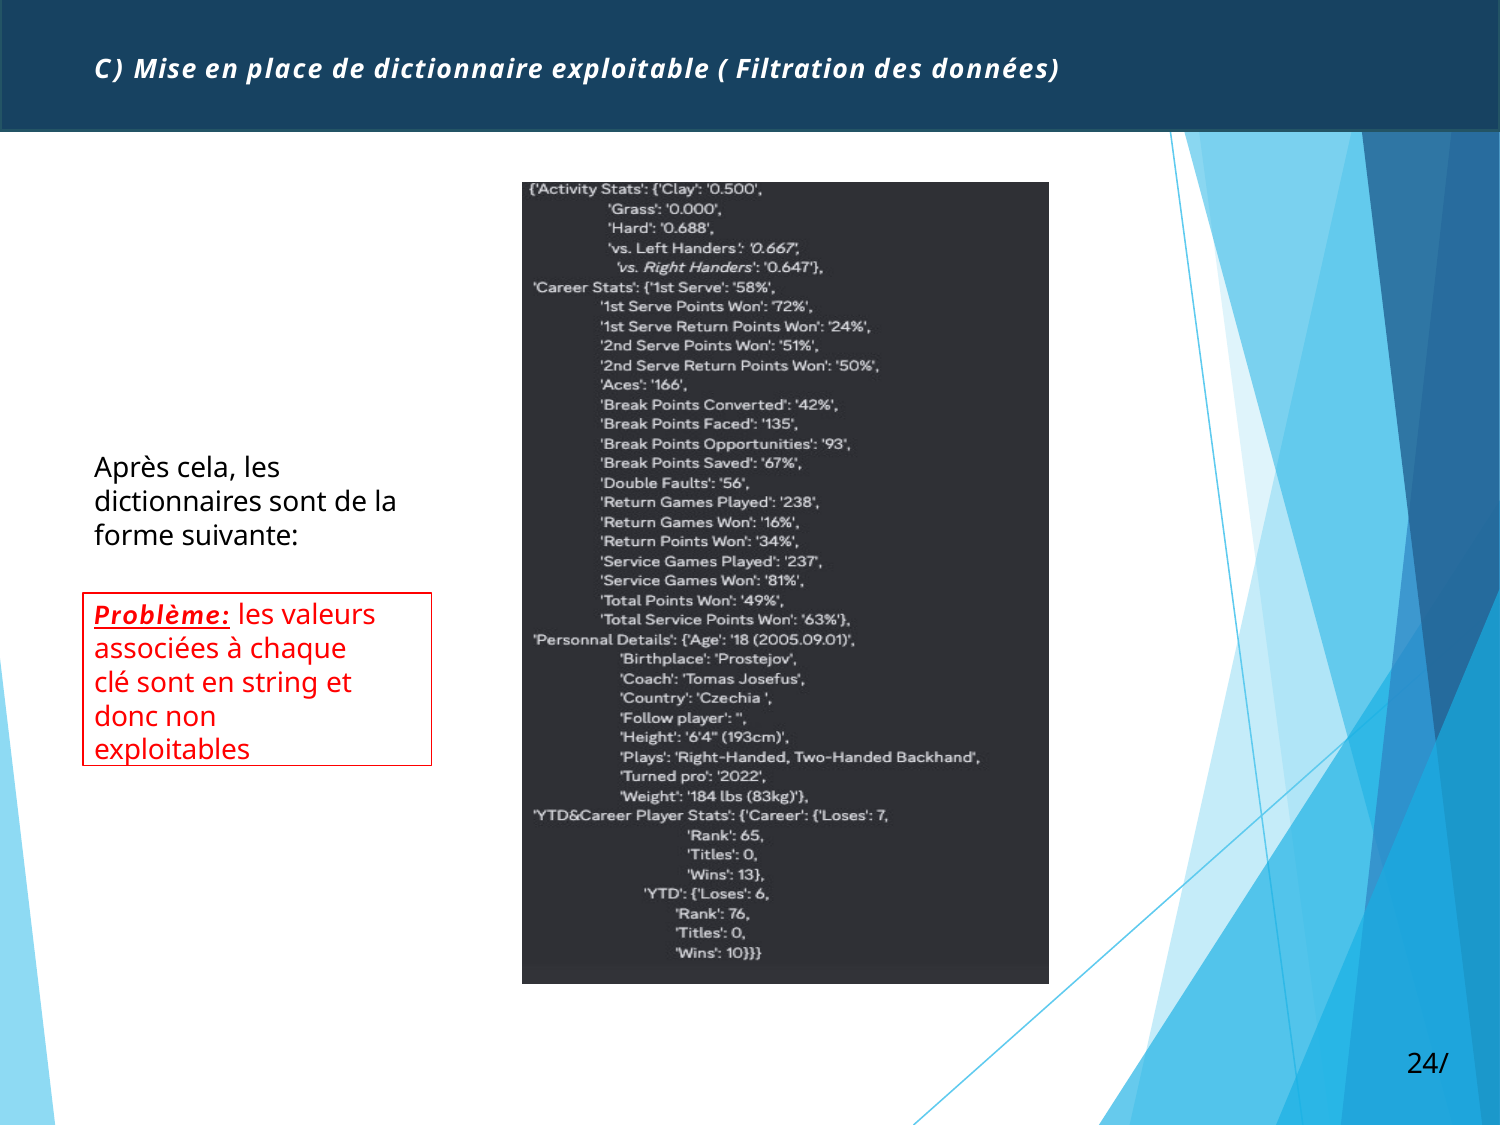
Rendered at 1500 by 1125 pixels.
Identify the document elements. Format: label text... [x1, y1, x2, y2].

picture [521, 182, 1049, 985]
text_box Problème: les valeurs associées à chaque clé sont en string et donc non exploitables [82, 593, 432, 766]
slide_number 24/ [1387, 1050, 1478, 1125]
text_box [0, 0, 1500, 132]
title Après cela, les dictionnaires sont de la forme suivante: [92, 447, 452, 637]
